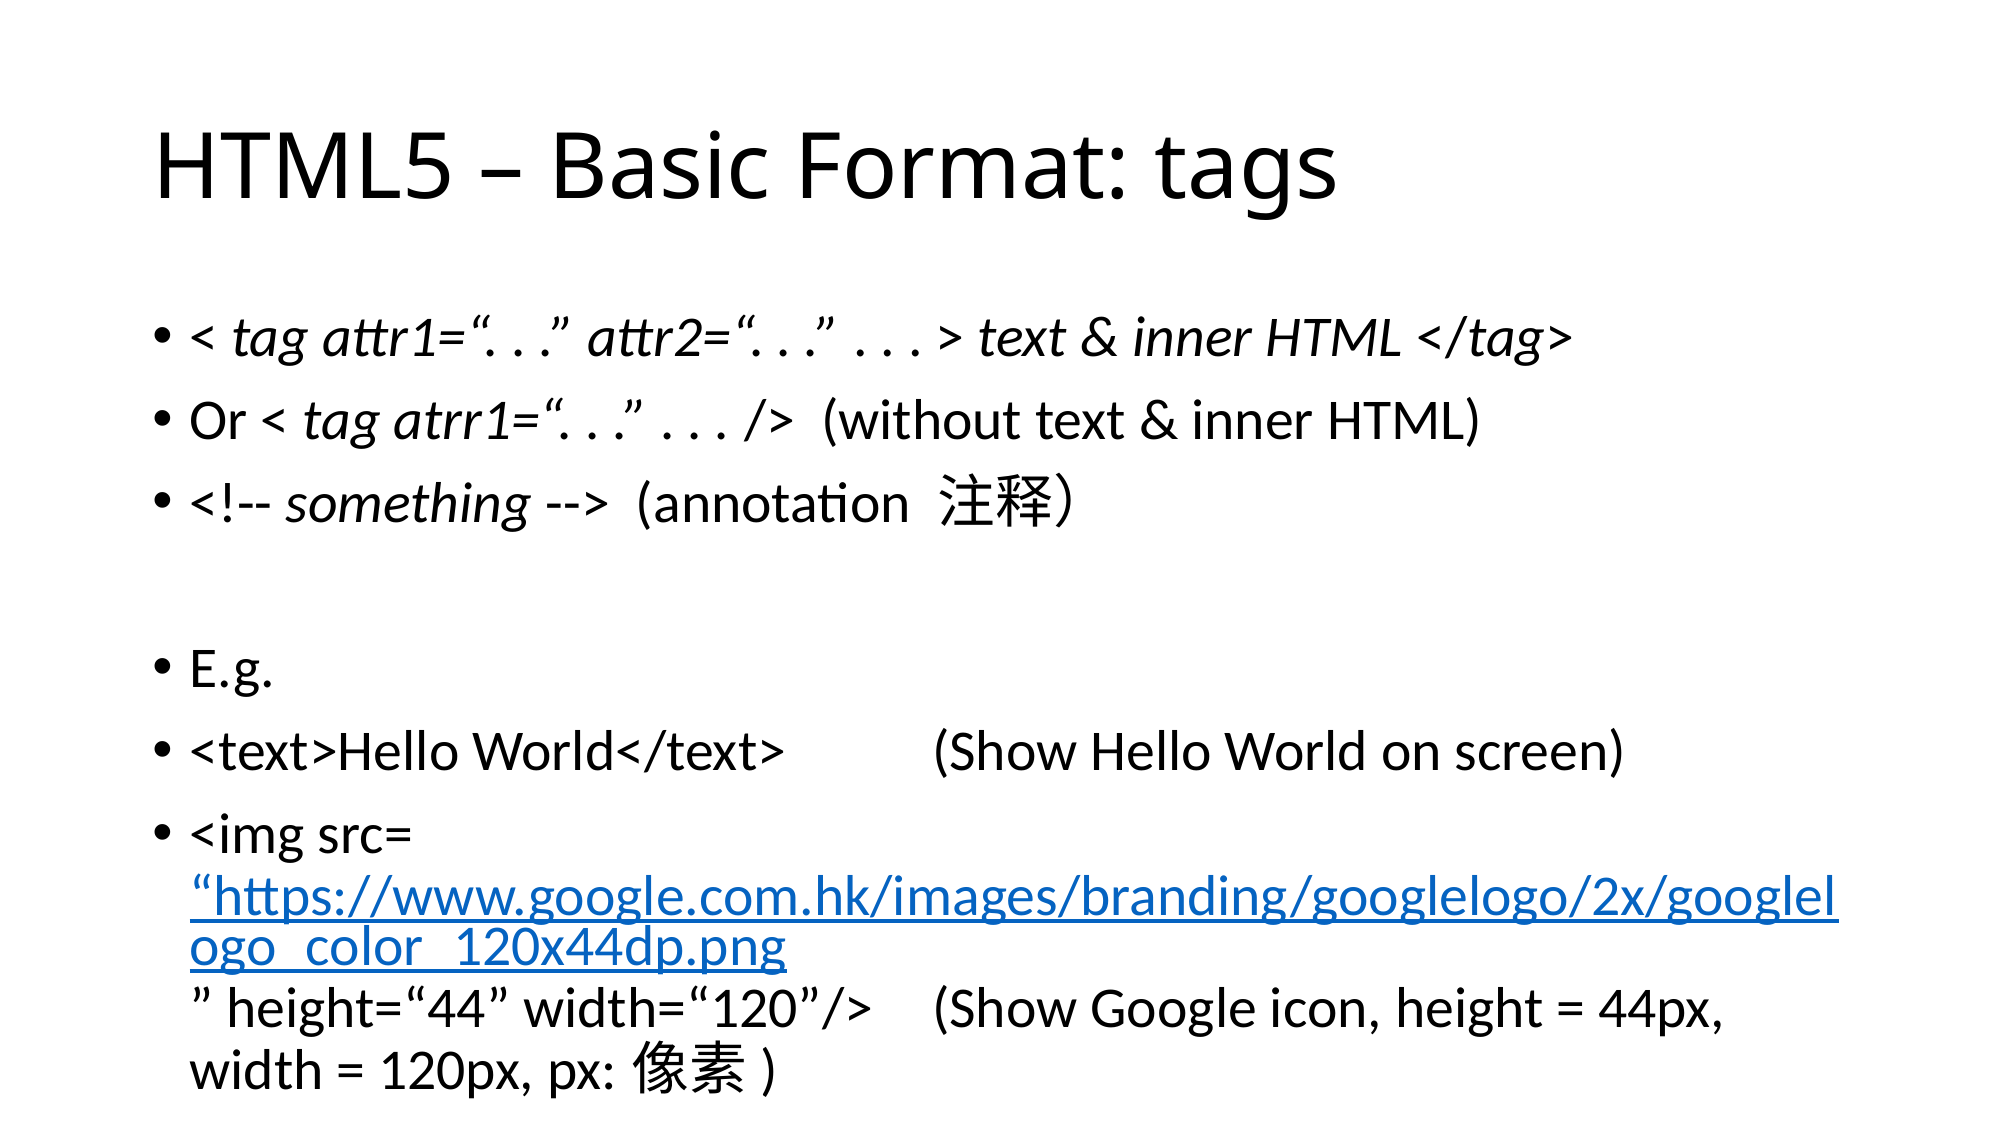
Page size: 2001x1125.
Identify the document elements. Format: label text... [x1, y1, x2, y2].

title HTML5 – Basic Format: tags [137, 59, 1863, 278]
list < tag attr1=“. . .” attr2=“. . .” . . . > text & inner HTML </tag> Or < tag atrr1=“. . .” . . . /> (without text & inner HTML) <!-- something --> (annotation 注释） E.g. <text>Hello World</text> (Show Hello World on screen) <img src=“https://www.google.com.hk/images/branding/googlelogo/2x/googlelogo_color_120x44dp.png” height=“44” width=“120”/> (Show Google icon, height = 44px, width = 120px, px:像素) [137, 299, 1863, 1066]
